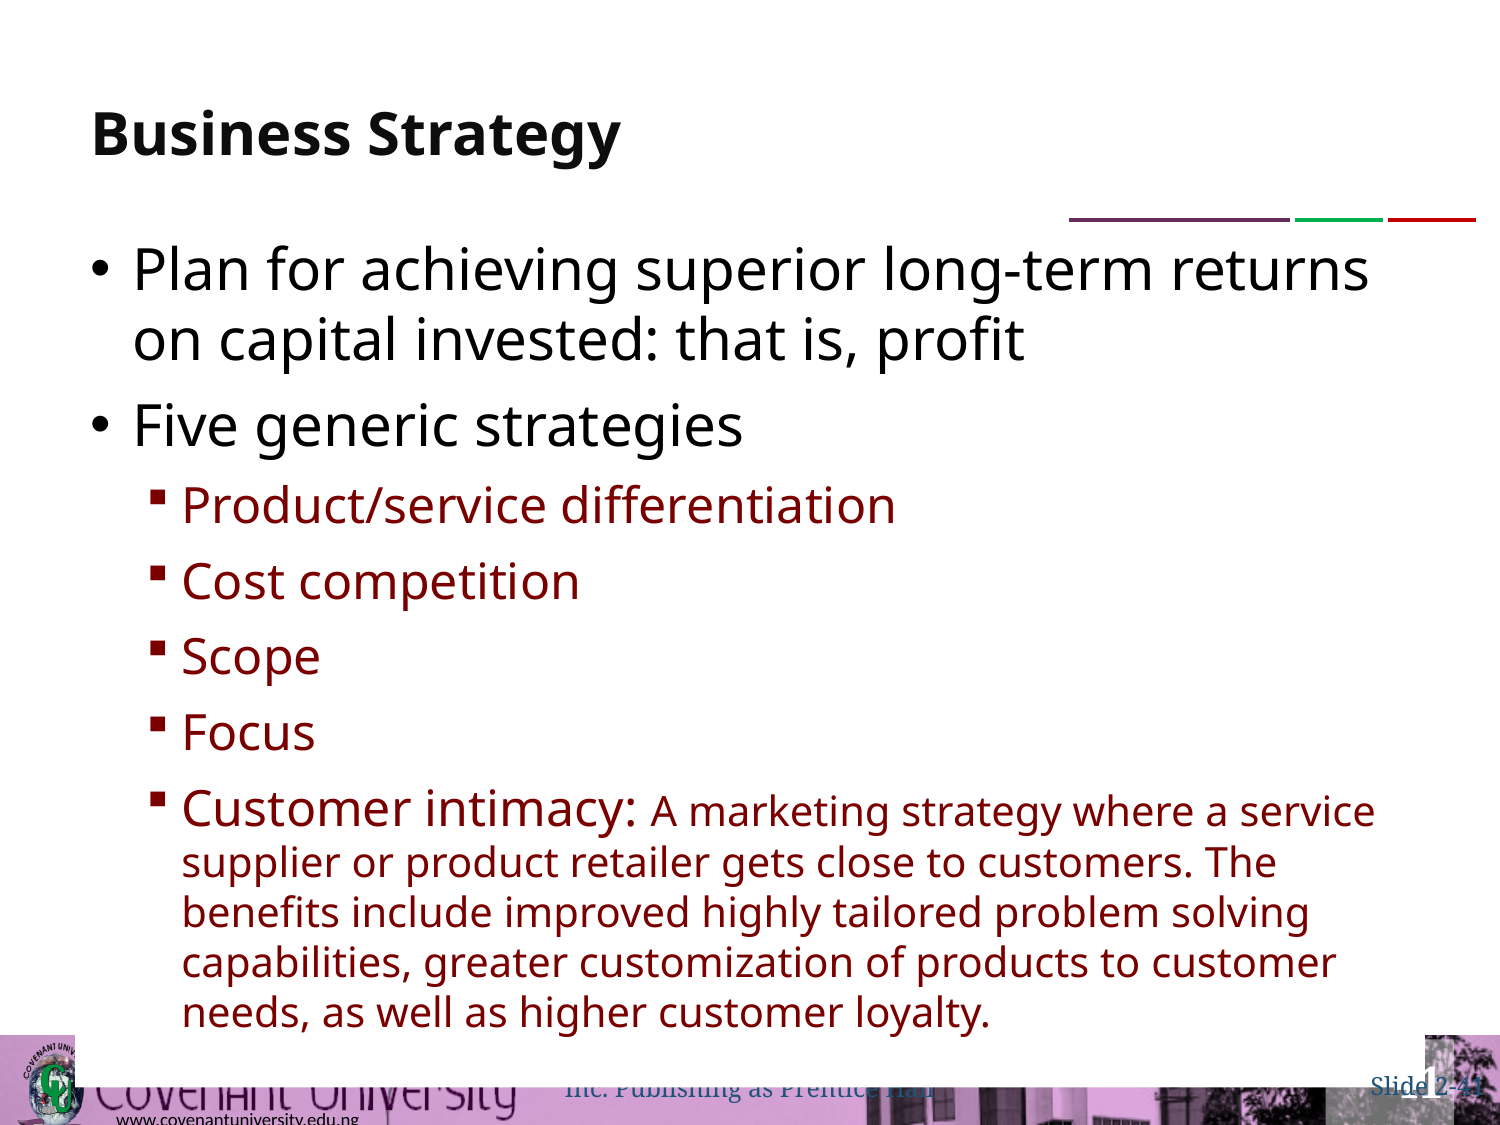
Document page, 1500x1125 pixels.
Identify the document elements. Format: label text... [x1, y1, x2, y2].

picture [17, 1036, 804, 1125]
title Business Strategy [70, 83, 1430, 180]
picture [169, 1118, 175, 1125]
footer Copyright © 2014 Pearson Education, Inc. Publishing as Prentice Hall [512, 1088, 988, 1103]
slide_number Slide 2-41 [1187, 1050, 1500, 1125]
list Plan for achieving superior long-term returns on capital invested: that is, profit Five generic strategies Product/service differentiation Cost competition Scope Focus Customer intimacy: A marketing strategy where a service supplier or product retailer gets close to customers. The benefits include improved highly tailored problem solving capabilities, greater customization of products to customer needs, as well as higher customer loyalty. [75, 224, 1425, 1088]
